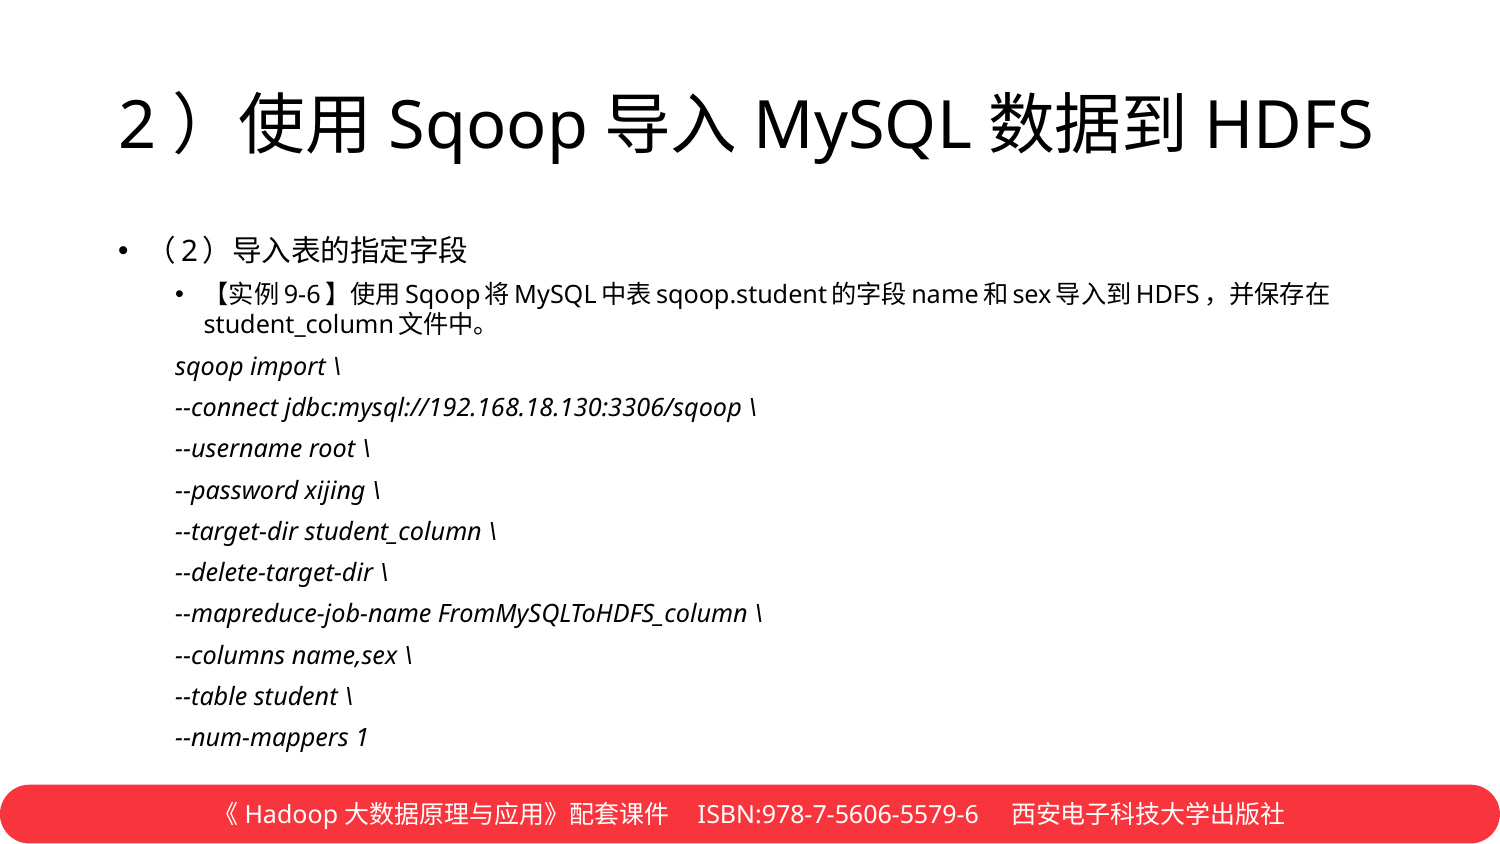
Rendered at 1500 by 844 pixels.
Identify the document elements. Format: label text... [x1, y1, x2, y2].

title 2）使用Sqoop导入MySQL数据到HDFS [103, 44, 1397, 208]
list （2）导入表的指定字段 【实例9-6】使用Sqoop将MySQL中表sqoop.student的字段name和sex导入到HDFS，并保存在student_column文件中。 sqoop import \ --connect jdbc:mysql://192.168.18.130:3306/sqoop \ --username root \ --password xijing \ --target-dir student_column \ --delete-target-dir \ --mapreduce-job-name FromMySQLToHDFS_column \ --columns name,sex \ --table student \ --num-mappers 1 [103, 224, 1397, 760]
